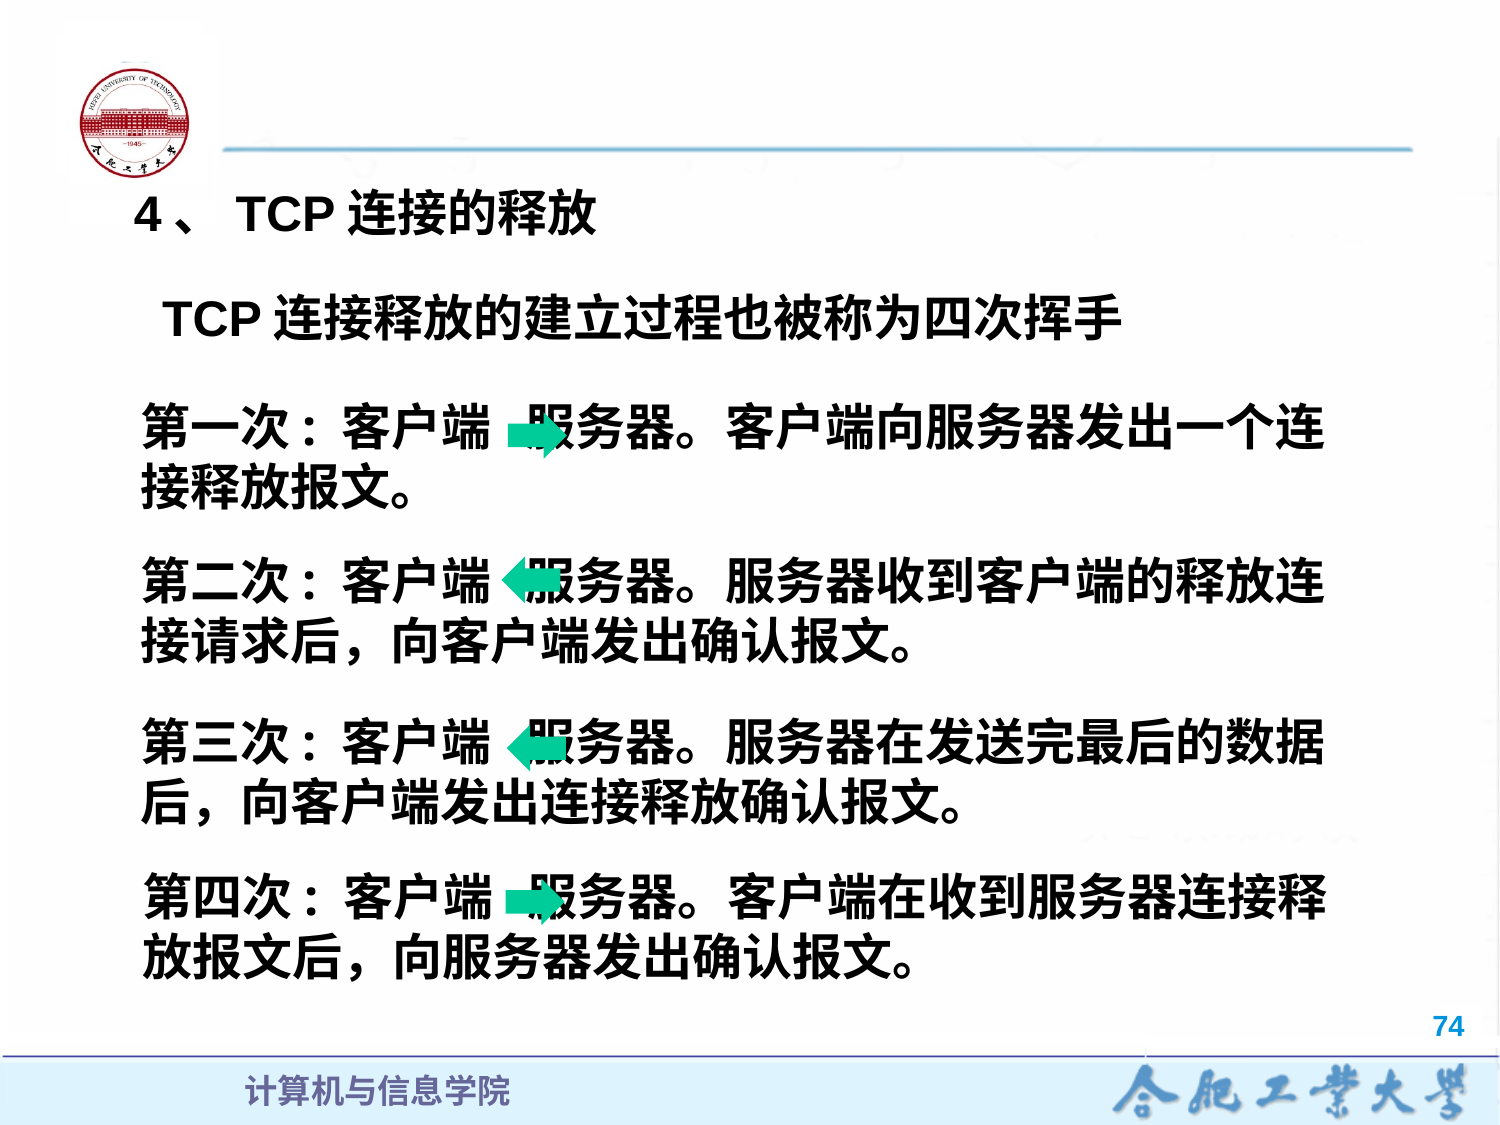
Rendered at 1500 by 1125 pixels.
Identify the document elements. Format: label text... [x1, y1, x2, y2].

text_box [506, 724, 566, 772]
text_box 第二次: 客户端 服务器。服务器收到客户端的释放连接请求后，向客户端发出确认报文。 [125, 542, 1366, 677]
text_box [507, 412, 567, 459]
text_box 第三次: 客户端 服务器。服务器在发送完最后的数据后，向客户端发出连接释放确认报文。 [125, 703, 1366, 839]
text_box 第一次: 客户端 服务器。客户端向服务器发出一个连接释放报文。 [125, 387, 1371, 523]
text_box 第四次: 客户端 服务器。客户端在收到服务器连接释放报文后，向服务器发出确认报文。 [127, 857, 1373, 993]
text_box TCP连接释放的建立过程也被称为四次挥手 [147, 278, 1139, 354]
picture [0, 0, 1500, 1125]
text_box [505, 878, 565, 926]
text_box [501, 556, 561, 604]
text_box 4、TCP连接的释放 [119, 173, 612, 249]
